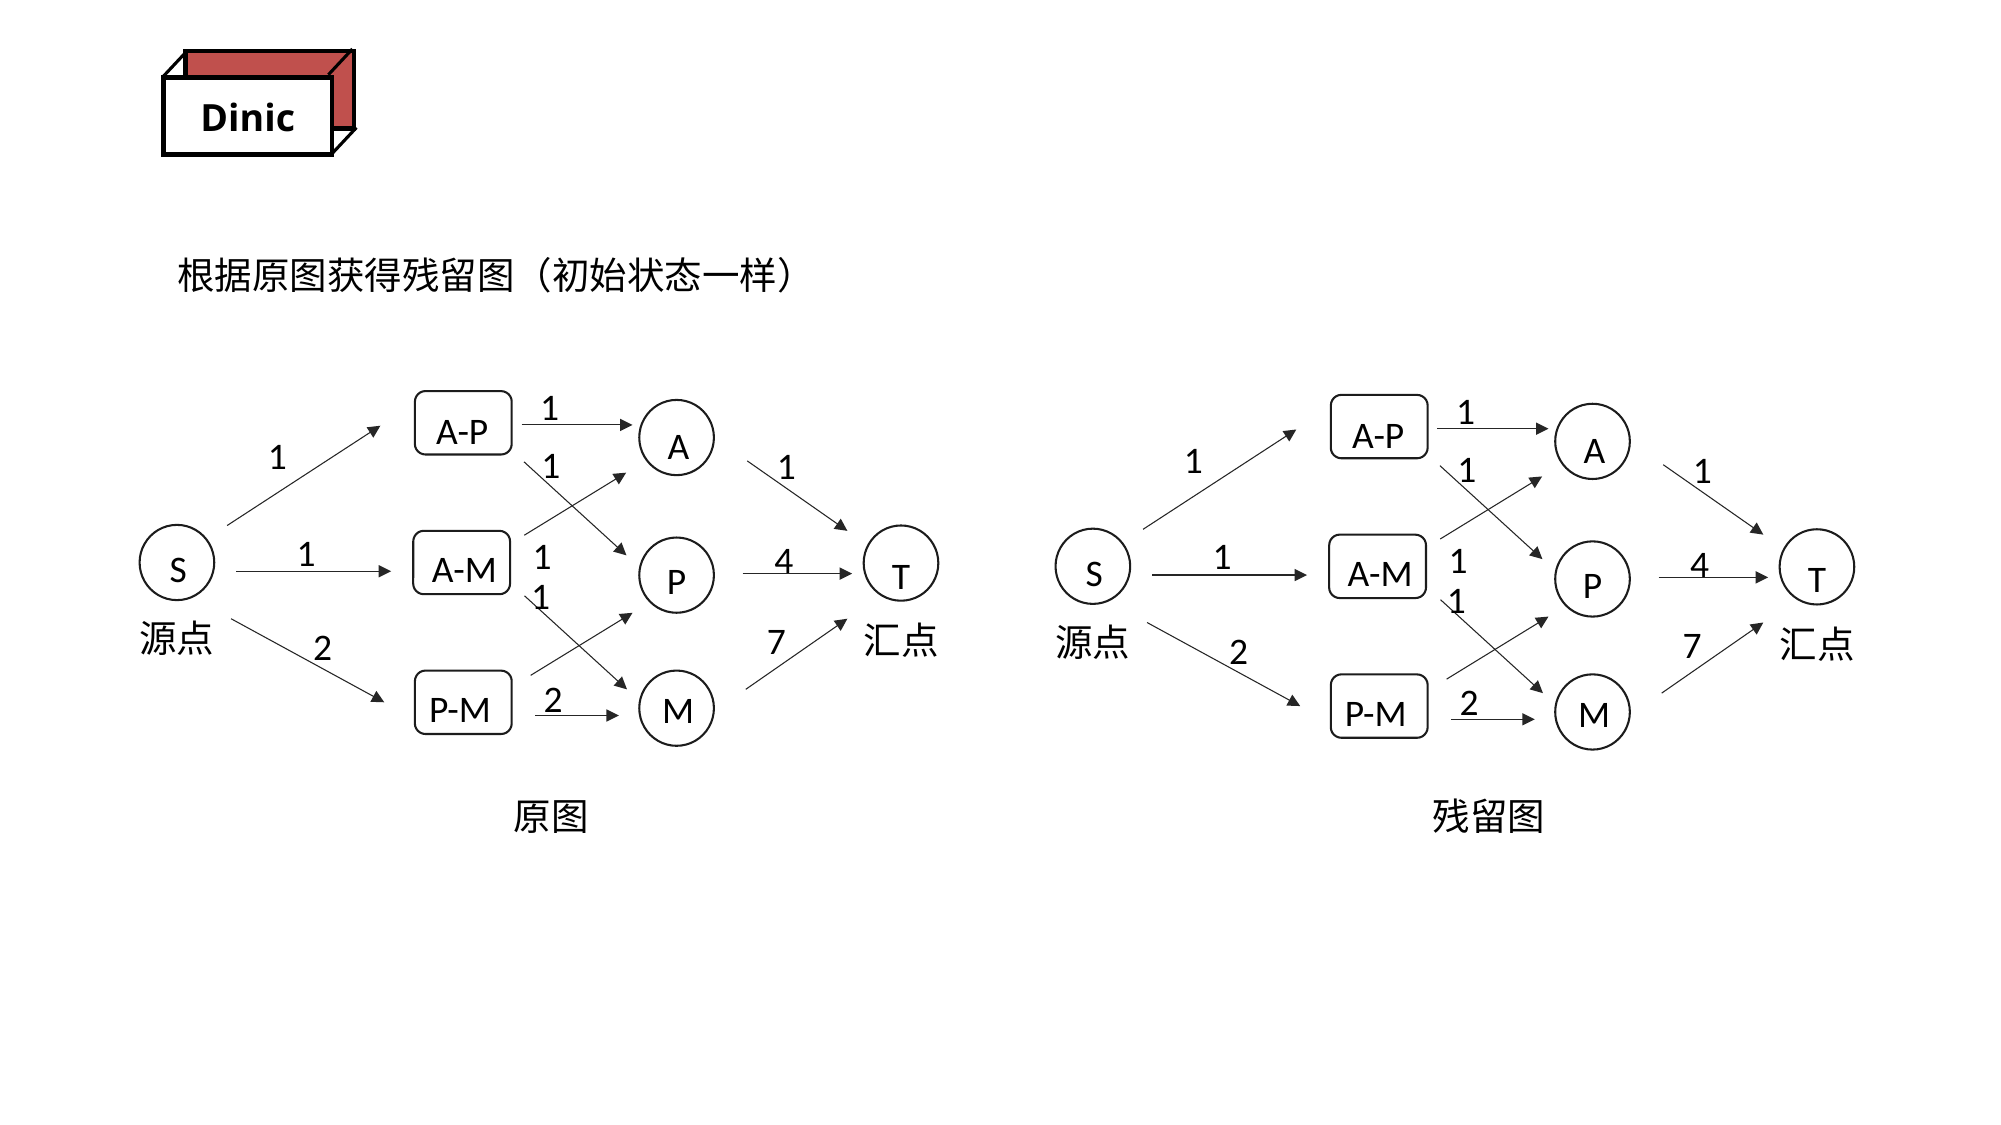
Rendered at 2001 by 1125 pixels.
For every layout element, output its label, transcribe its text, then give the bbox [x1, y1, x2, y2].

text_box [1049, 379, 1861, 750]
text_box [133, 375, 945, 746]
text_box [162, 48, 357, 155]
text_box 根据原图获得残留图（初始状态一样） [162, 244, 830, 304]
text_box 残留图 [1418, 785, 1565, 846]
text_box 原图 [498, 785, 604, 846]
